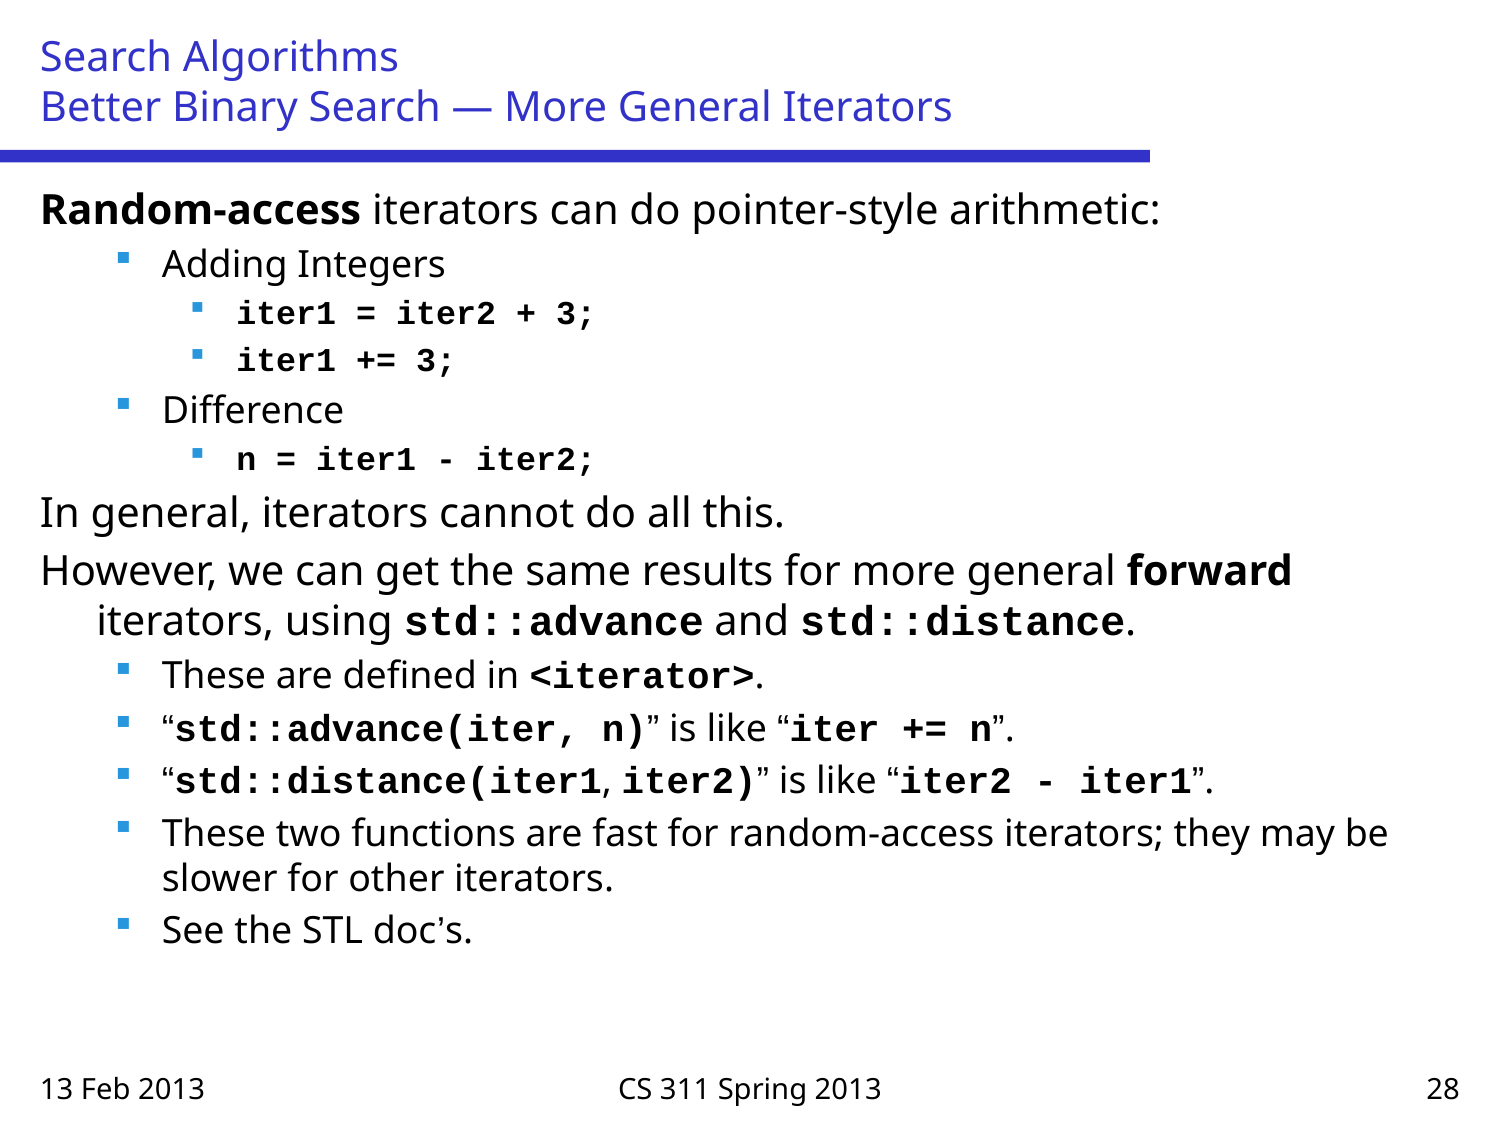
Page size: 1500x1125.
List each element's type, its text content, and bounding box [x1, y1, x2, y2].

list Random-access iterators can do pointer-style arithmetic: Adding Integers iter1 = iter2 + 3; iter1 += 3; Difference n = iter1 - iter2; In general, iterators cannot do all this. However, we can get the same results for more general forward iterators, using std::advance and std::distance. These are defined in <iterator>. “std::advance(iter, n)” is like “iter += n”. “std::distance(iter1, iter2)” is like “iter2 - iter1”. These two functions are fast for random-access iterators; they may be slower for other iterators. See the STL doc’s. [24, 174, 1475, 1050]
title Search Algorithms Better Binary Search — More General Iterators [24, 24, 1475, 138]
footer CS 311 Spring 2013 [387, 1062, 1113, 1113]
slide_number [24, 1062, 375, 1113]
slide_number 28 [1125, 1062, 1475, 1113]
